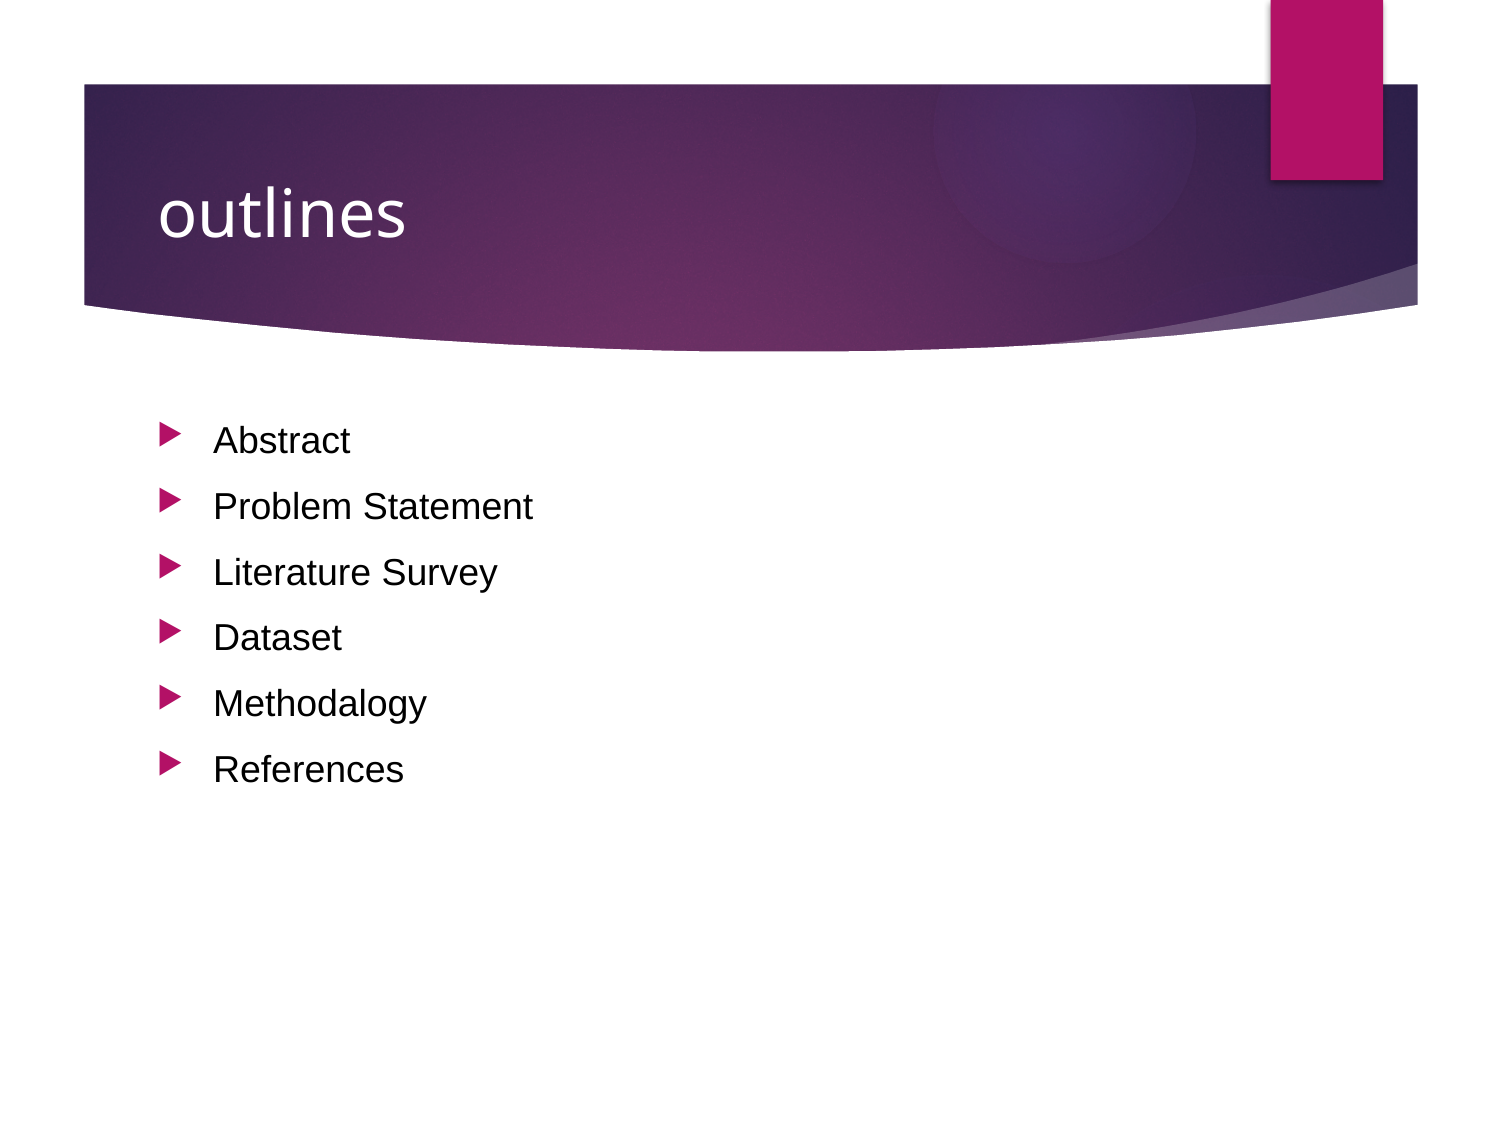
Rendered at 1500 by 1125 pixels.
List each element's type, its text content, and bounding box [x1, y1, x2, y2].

list Abstract Problem Statement Literature Survey Dataset Methodalogy References [141, 408, 1183, 988]
title outlines [142, 152, 1183, 269]
